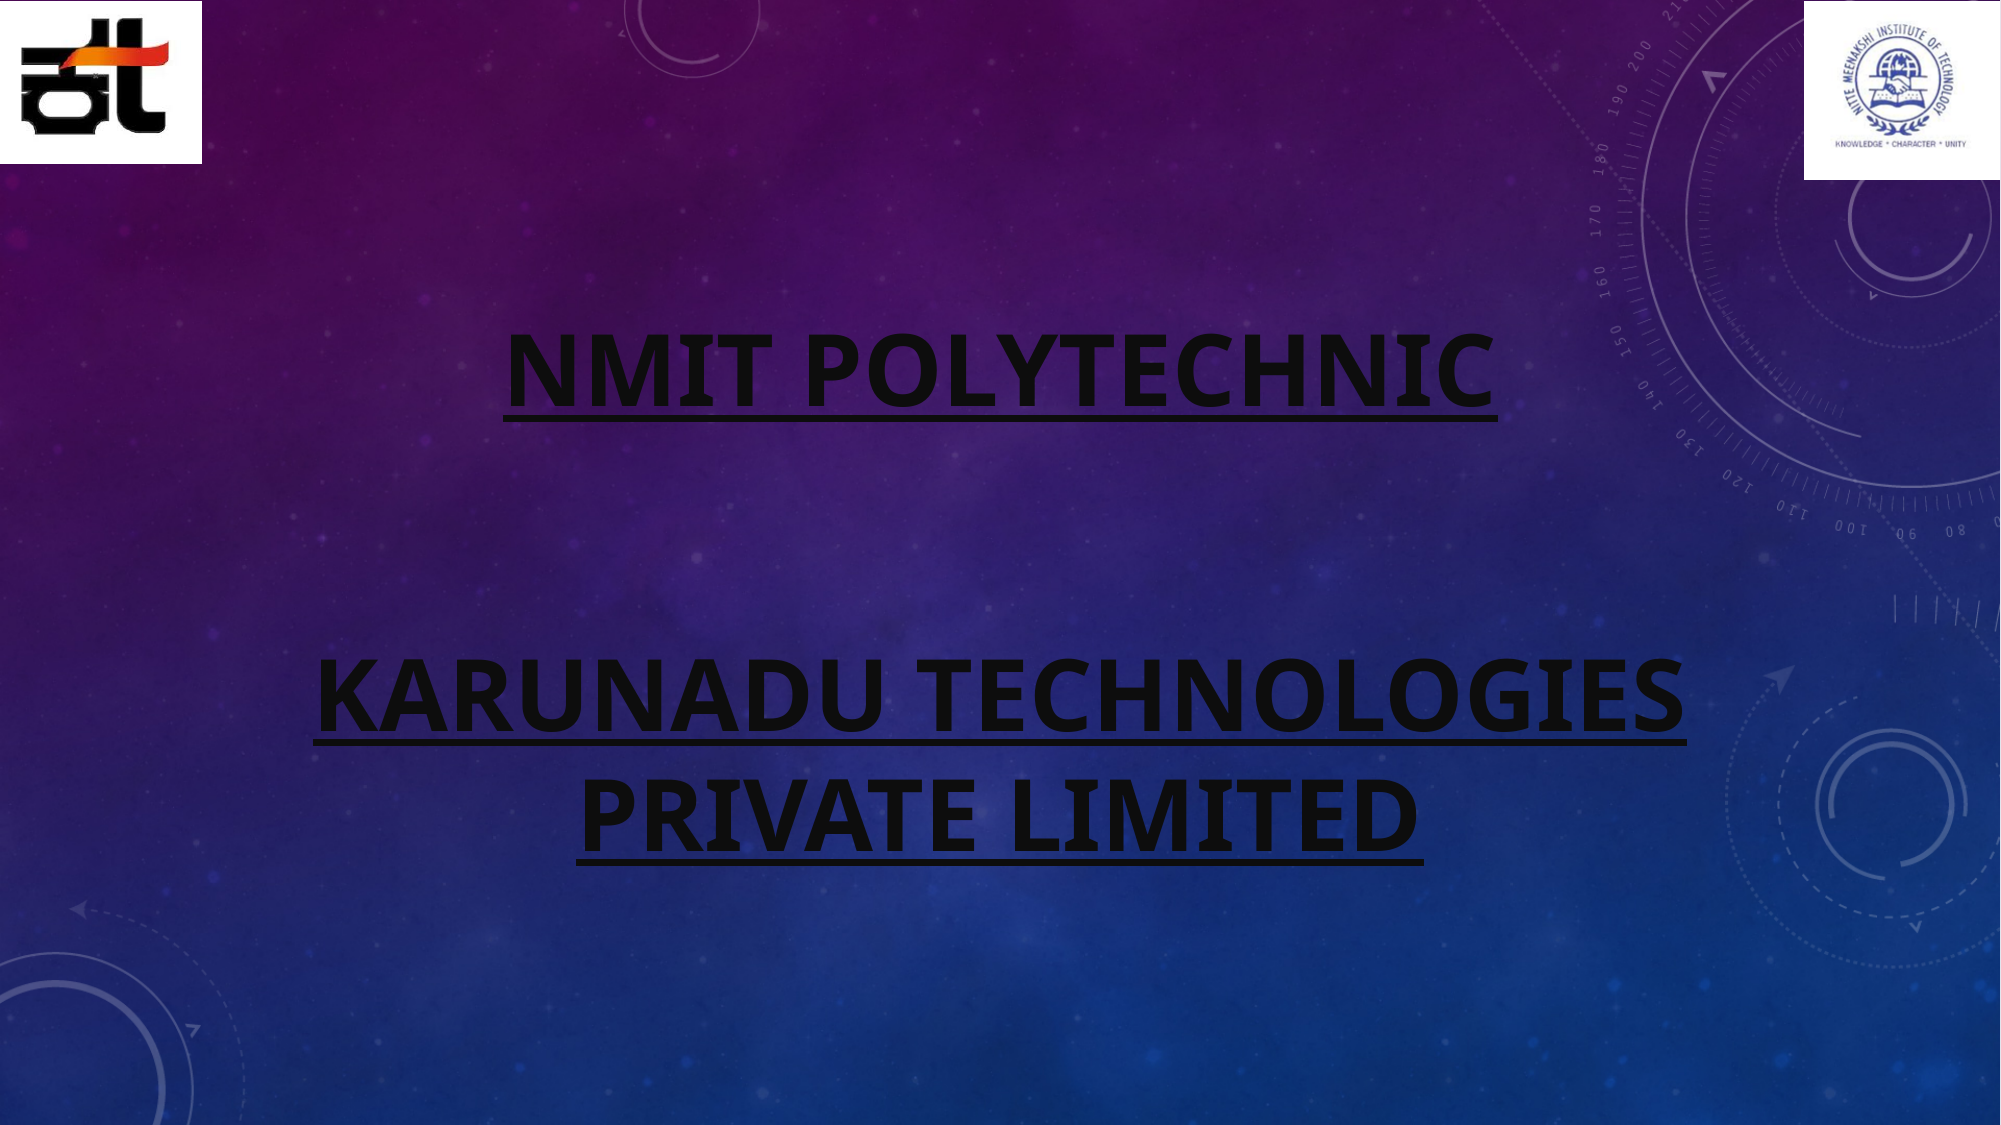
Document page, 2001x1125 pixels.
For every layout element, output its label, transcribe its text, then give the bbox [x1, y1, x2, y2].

title NMIT POLYTECHNIC [187, 245, 1813, 489]
picture [0, 0, 2001, 1125]
text_box KARUNADU TECHNOLOGIES PRIVATE LIMITED [222, 623, 1777, 879]
